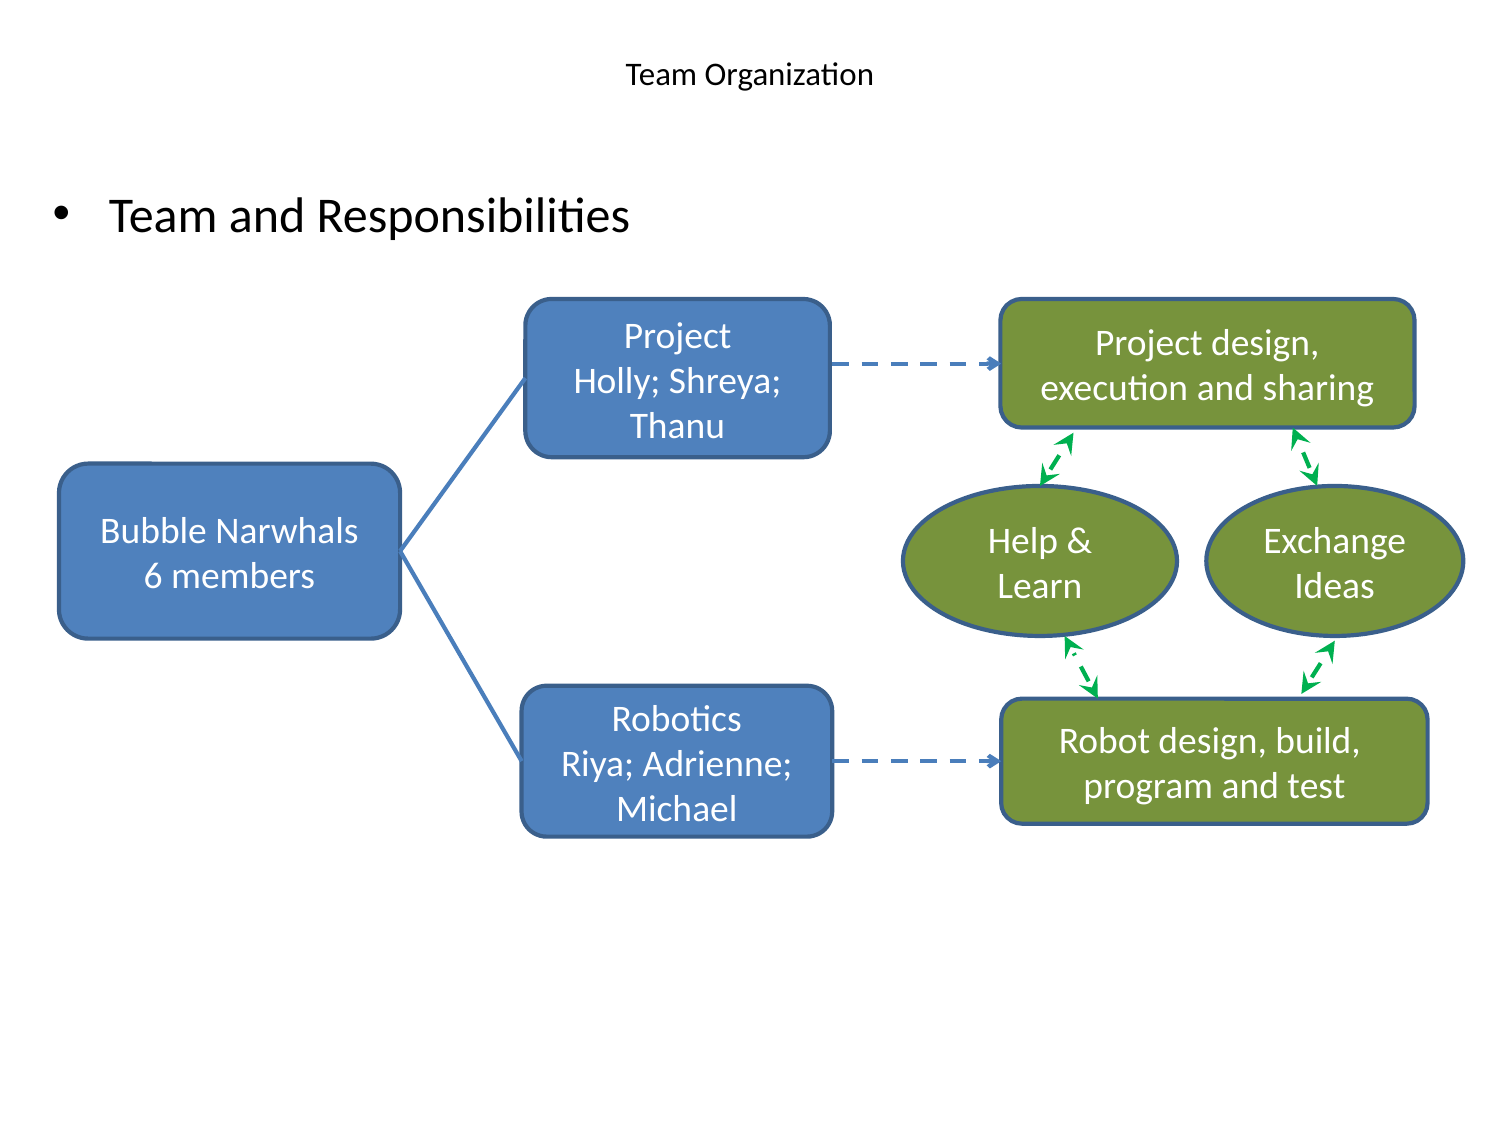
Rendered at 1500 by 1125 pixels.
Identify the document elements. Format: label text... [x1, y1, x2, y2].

list Team and Responsibilities [37, 174, 1475, 1005]
title Team Organization [75, 45, 1425, 100]
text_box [58, 298, 1464, 837]
